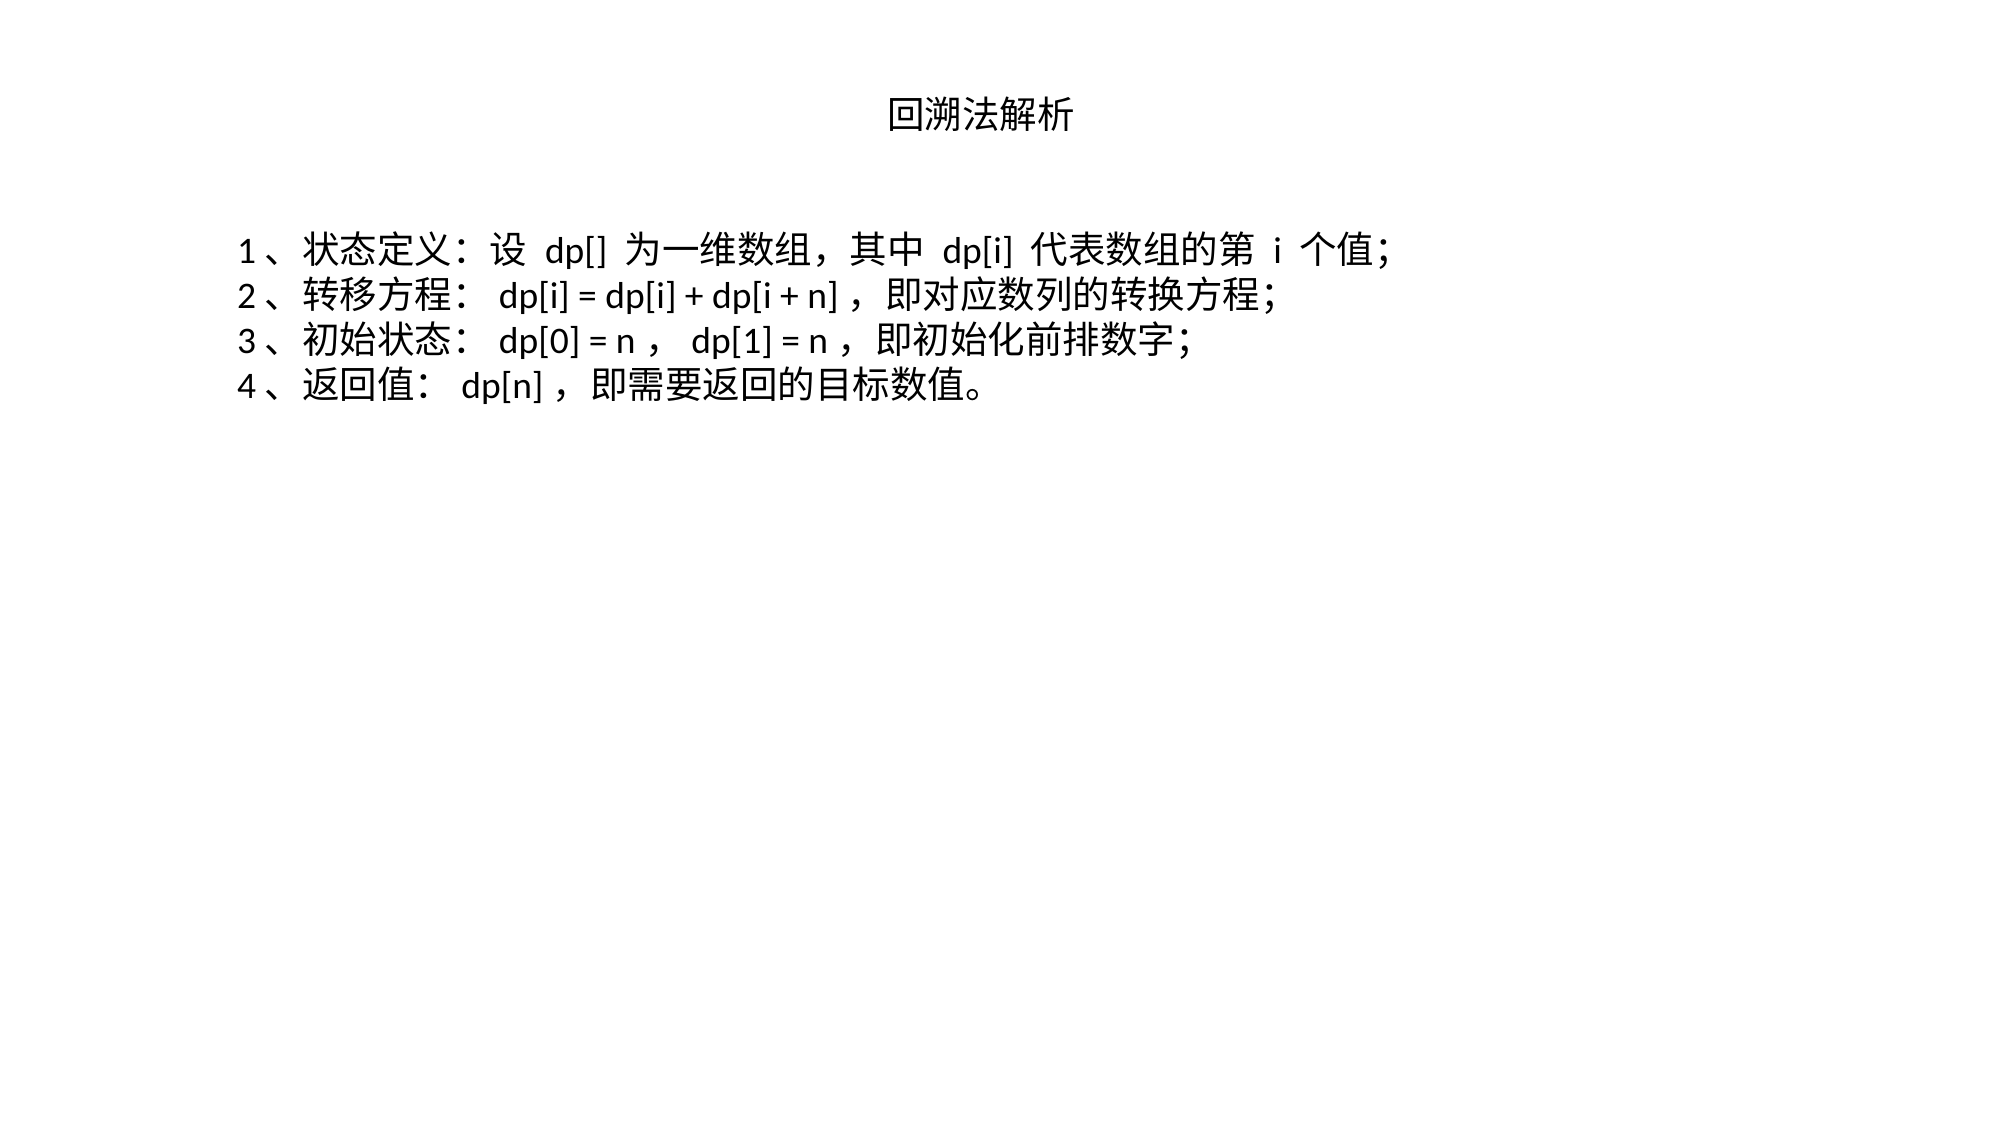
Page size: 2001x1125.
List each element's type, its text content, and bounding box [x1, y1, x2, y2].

text_box 回溯法解析 [872, 83, 1090, 144]
text_box 1、状态定义：设 dp[] 为一维数组，其中 dp[i] 代表数组的第 i 个值； 2、转移方程：dp[i] = dp[i] + dp[i + n]，即对应数列的转换方程； 3、初始状态：dp[0] = n，dp[1] = n，即初始化前排数字； 4、返回值：dp[n]，即需要返回的目标数值。 [222, 218, 1427, 414]
